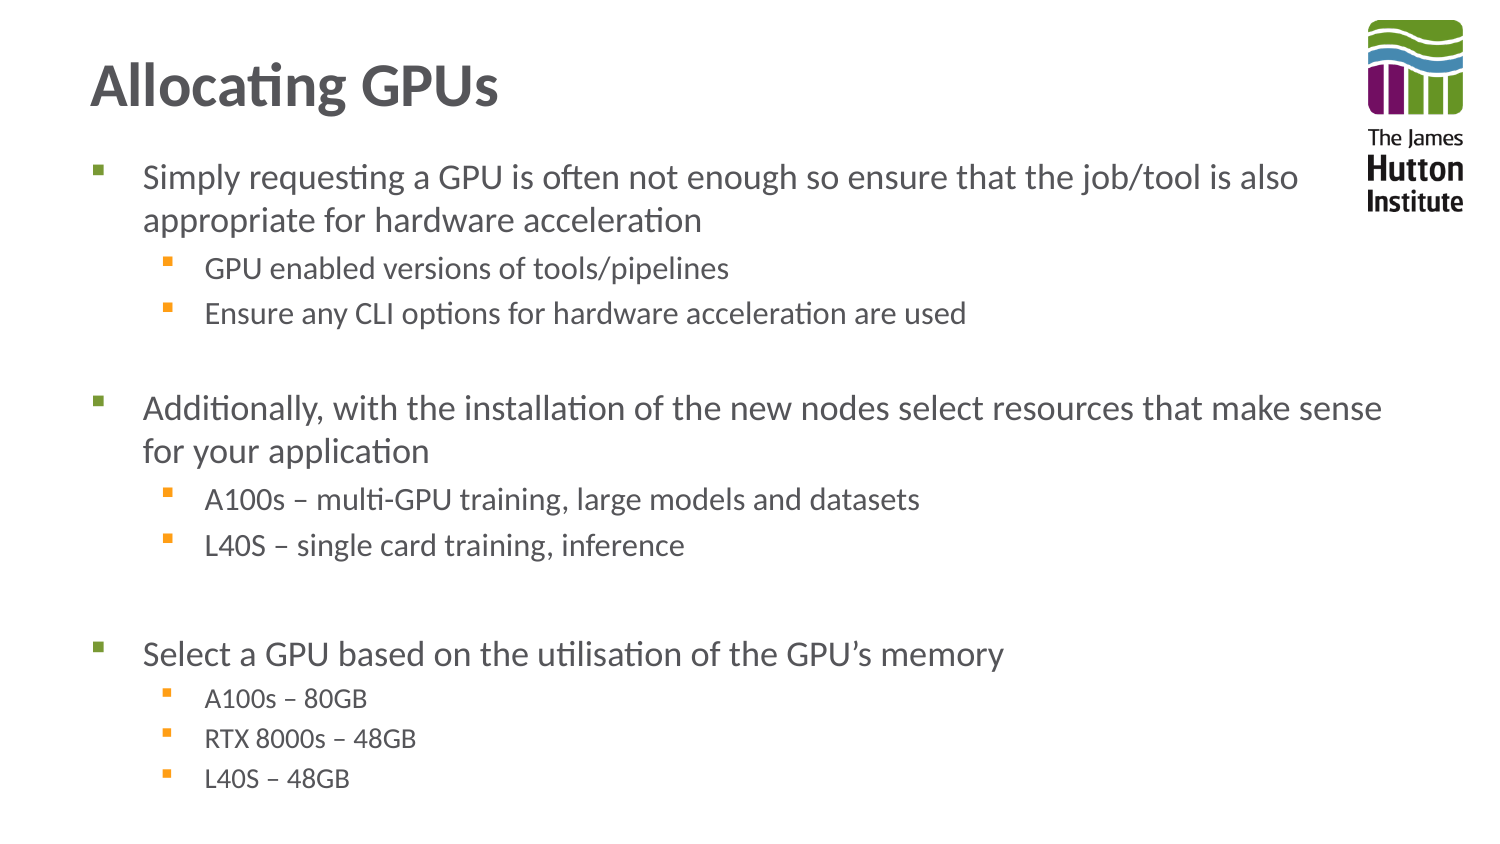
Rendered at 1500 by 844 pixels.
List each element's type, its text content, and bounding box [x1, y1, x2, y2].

picture [1368, 20, 1463, 212]
list Simply requesting a GPU is often not enough so ensure that the job/tool is also appropriate for hardware acceleration GPU enabled versions of tools/pipelines Ensure any CLI options for hardware acceleration are used Additionally, with the installation of the new nodes select resources that make sense for your application A100s – multi-GPU training, large models and datasets L40S – single card training, inference Select a GPU based on the utilisation of the GPU’s memory A100s – 80GB RTX 8000s – 48GB L40S – 48GB [75, 145, 1425, 808]
title Allocating GPUs [75, 36, 1284, 127]
